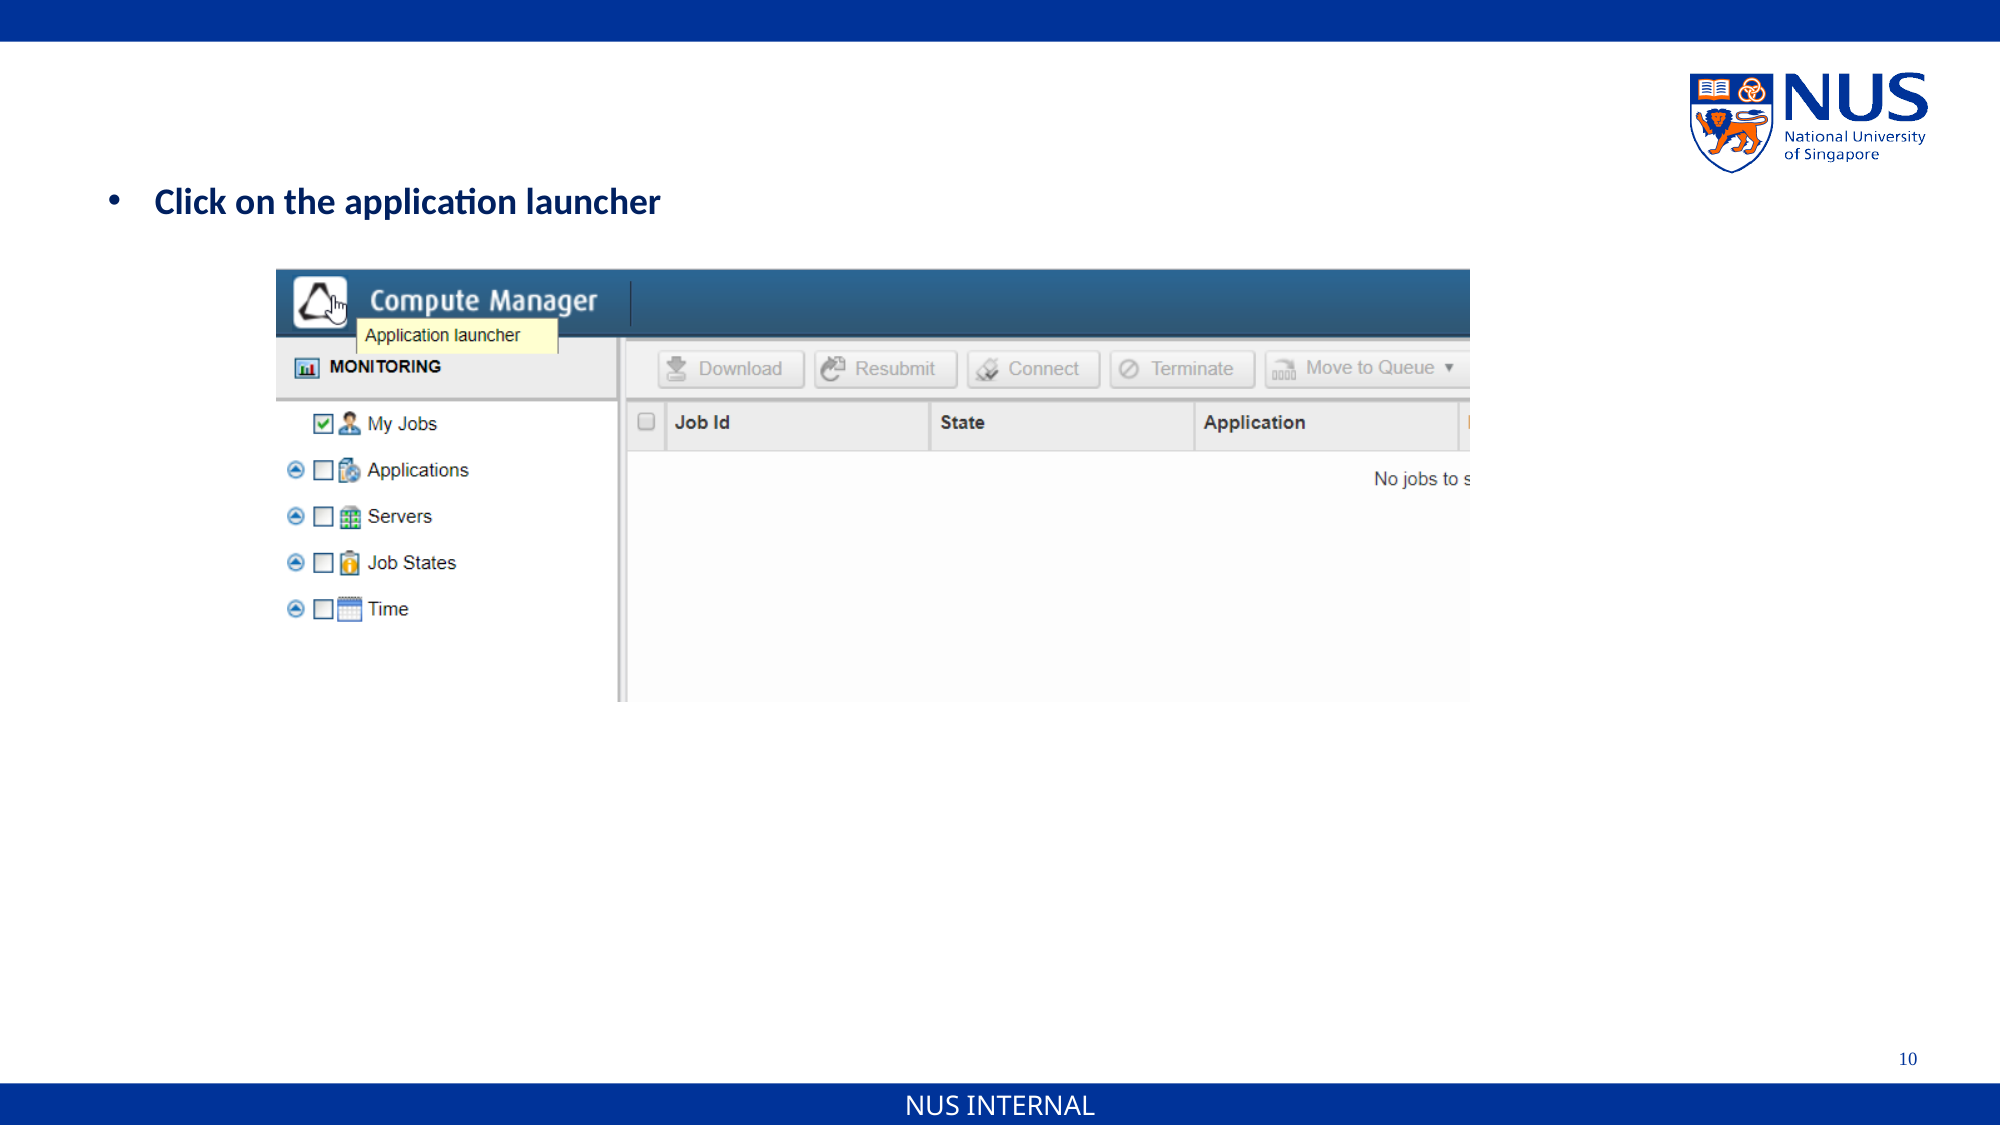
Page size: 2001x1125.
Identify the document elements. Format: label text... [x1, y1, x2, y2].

slide_number 10 [1515, 1038, 1933, 1087]
picture [1680, 63, 1939, 181]
text_box Click on the application launcher [93, 166, 1569, 230]
picture [276, 265, 1470, 703]
